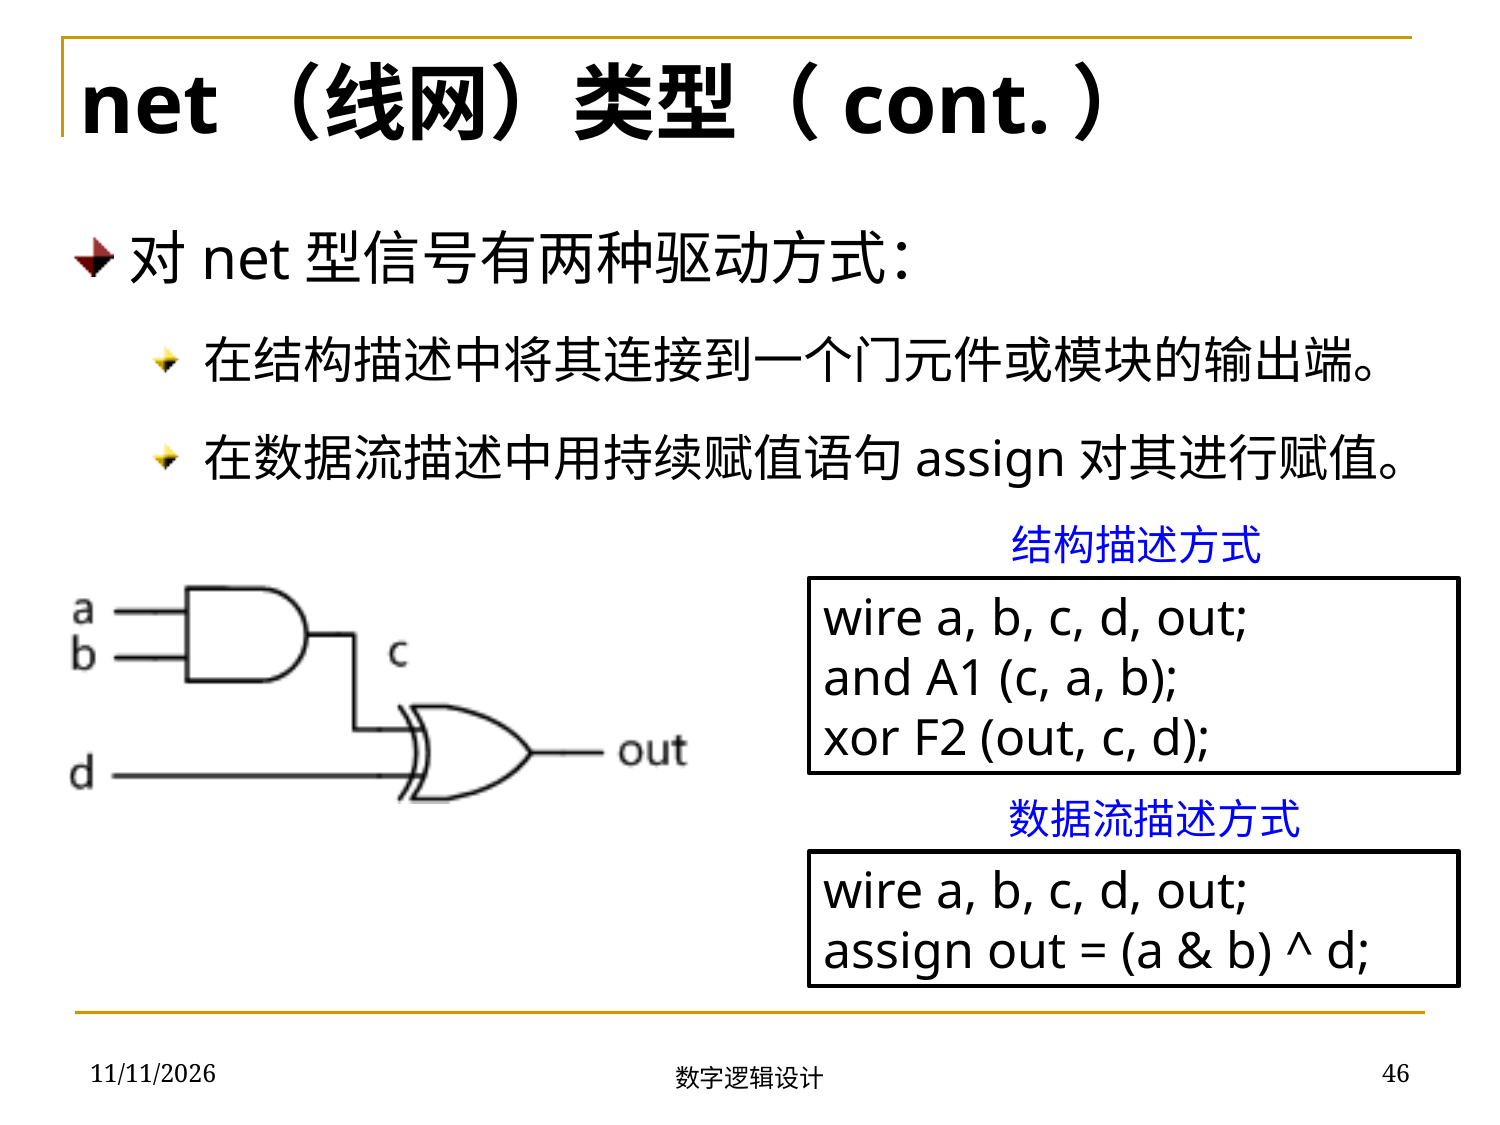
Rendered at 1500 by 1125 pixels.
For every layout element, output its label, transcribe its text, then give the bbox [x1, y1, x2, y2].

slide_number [74, 1023, 426, 1100]
picture [72, 235, 114, 277]
picture [147, 438, 183, 474]
footer 数字逻辑设计 [512, 1024, 988, 1101]
text_box wire a, b, c, d, out; assign out = (a & b) ^ d; [809, 851, 1459, 987]
text_box 数据流描述方式 [980, 785, 1329, 850]
text_box 对net型信号有两种驱动方式： 在结构描述中将其连接到一个门元件或模块的输出端。 在数据流描述中用持续赋值语句assign对其进行赋值。 [57, 196, 1459, 752]
picture [147, 341, 183, 377]
picture [68, 578, 692, 804]
text_box net（线网）类型（cont.） [64, 42, 1199, 158]
slide_number 46 [1074, 1023, 1426, 1100]
text_box 结构描述方式 [980, 511, 1294, 576]
text_box wire a, b, c, d, out; and A1 (c, a, b); xor F2 (out, c, d); [809, 578, 1459, 773]
